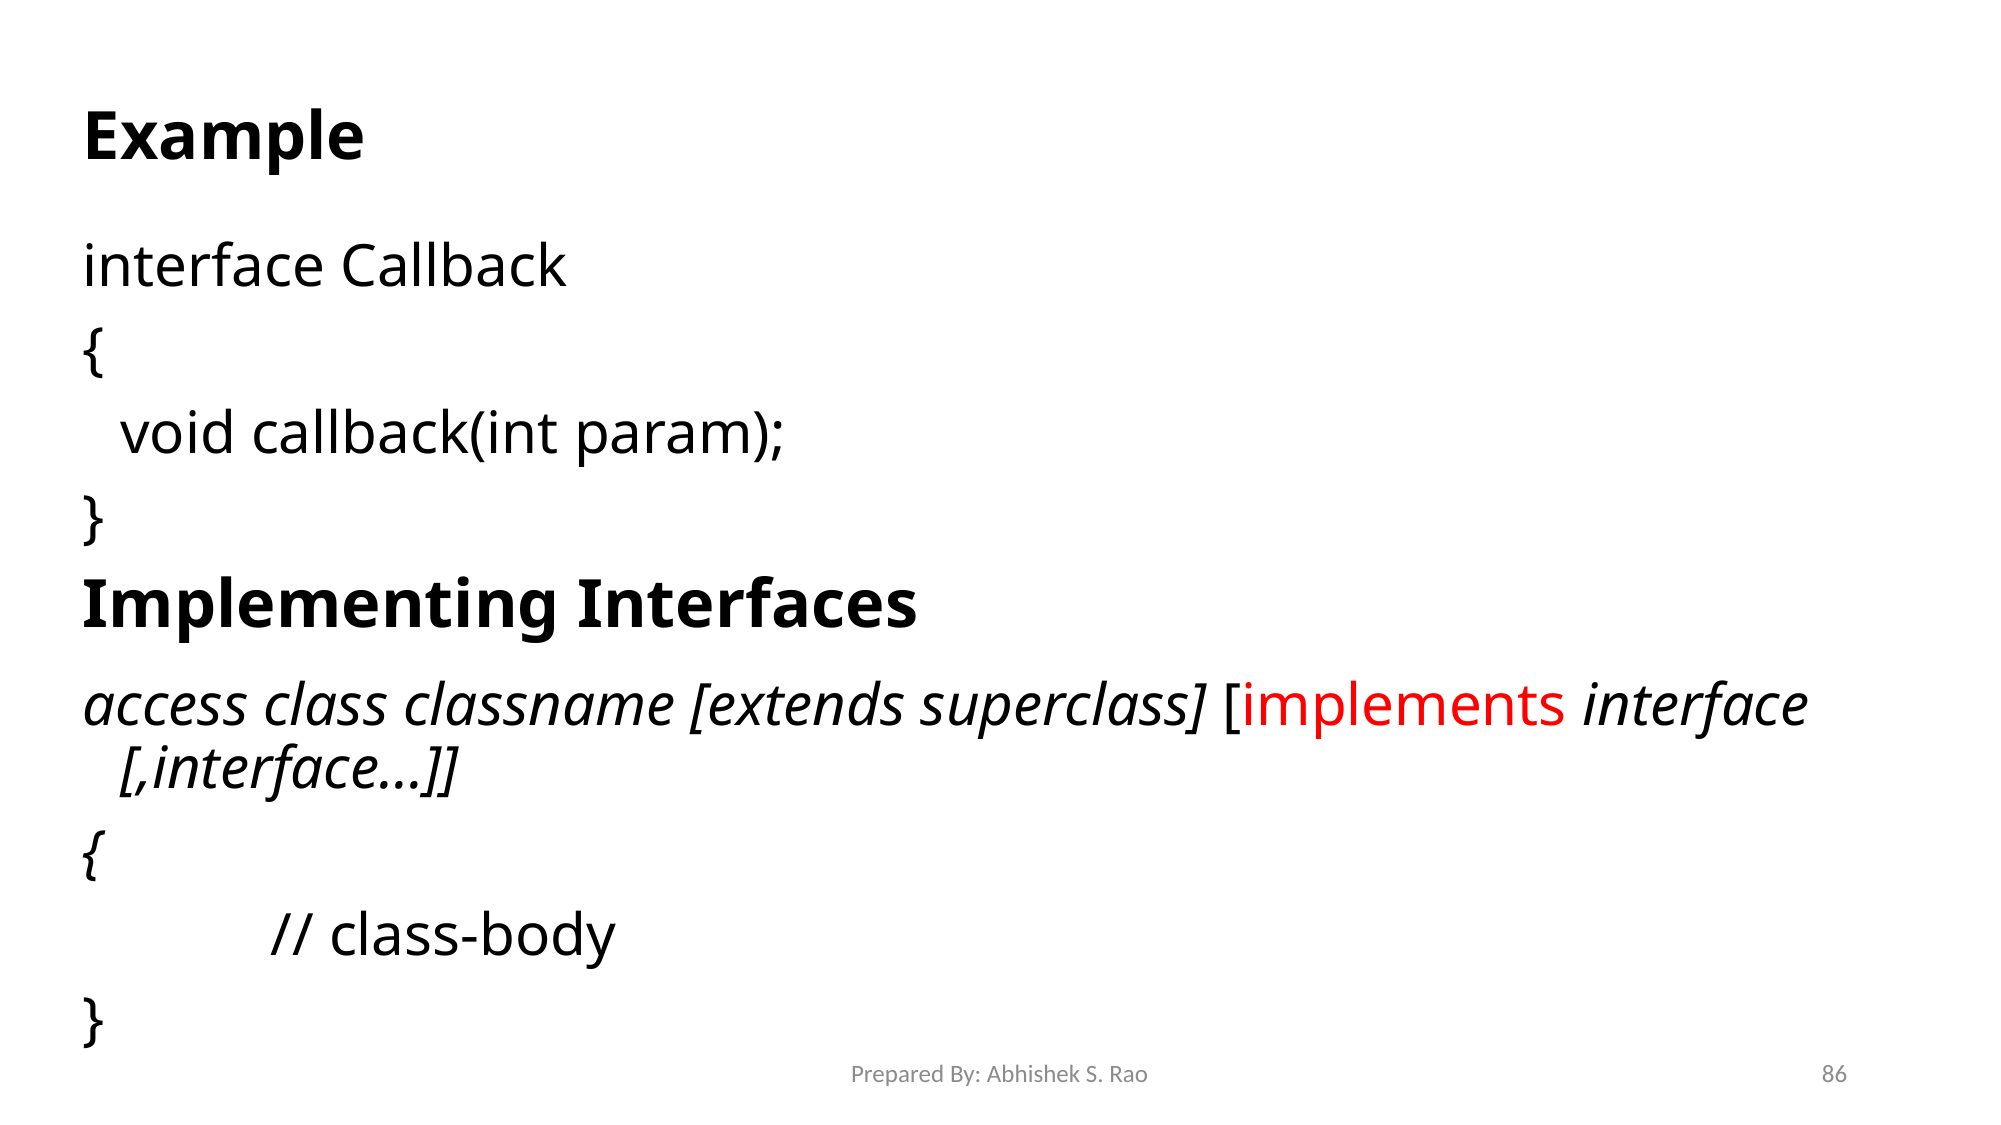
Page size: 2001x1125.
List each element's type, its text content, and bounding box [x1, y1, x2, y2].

slide_number 86 [1412, 1042, 1863, 1103]
title Example [67, 29, 1793, 247]
footer Prepared By: Abhishek S. Rao [662, 1042, 1338, 1103]
text_box access class classname [extends superclass] [implements interface [,interface...]] { // class-body } [67, 667, 1904, 1125]
text_box Implementing Interfaces [67, 562, 1543, 650]
list interface Callback { void callback(int param); } [67, 228, 1467, 504]
